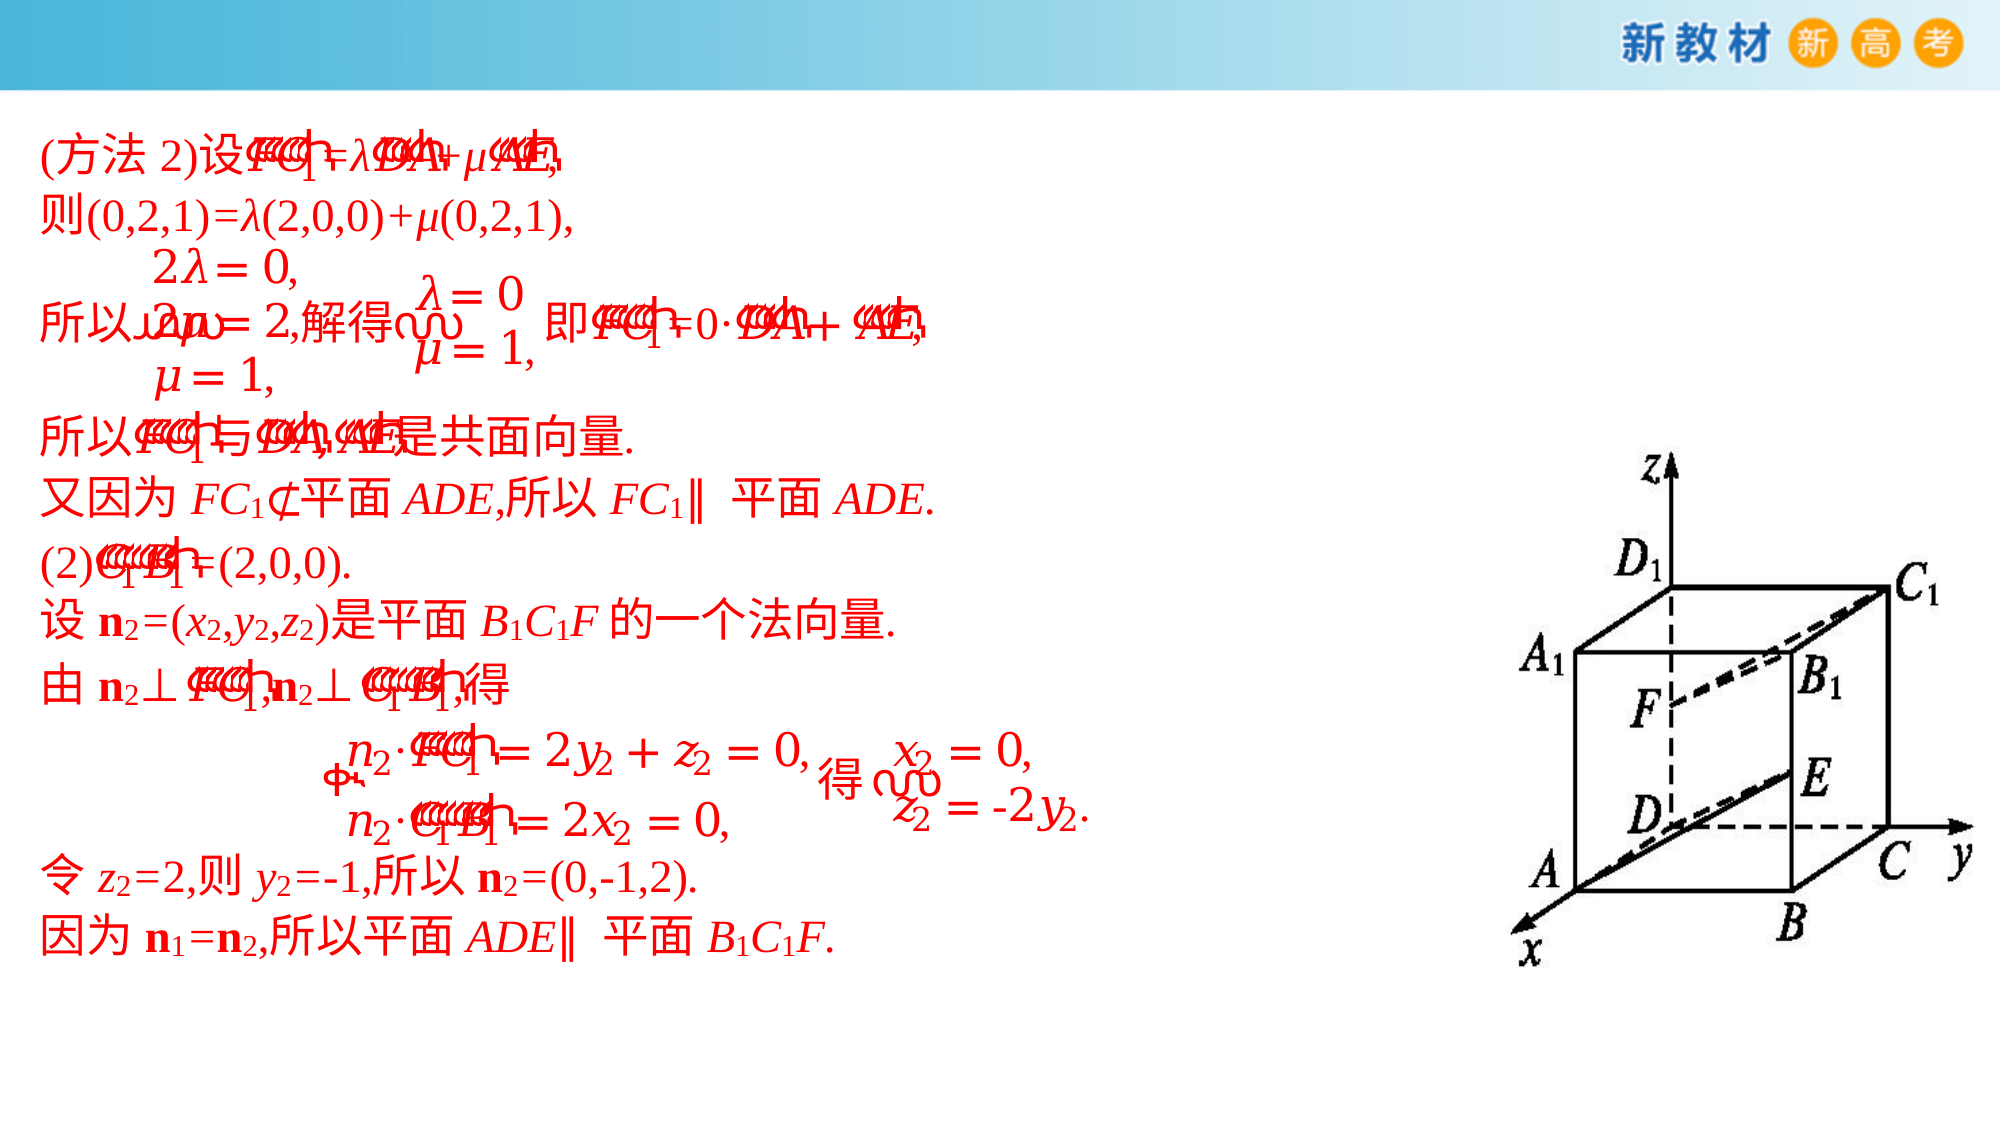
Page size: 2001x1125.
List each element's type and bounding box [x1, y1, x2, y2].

picture [0, 0, 2001, 1125]
text_box [39, 119, 1374, 969]
